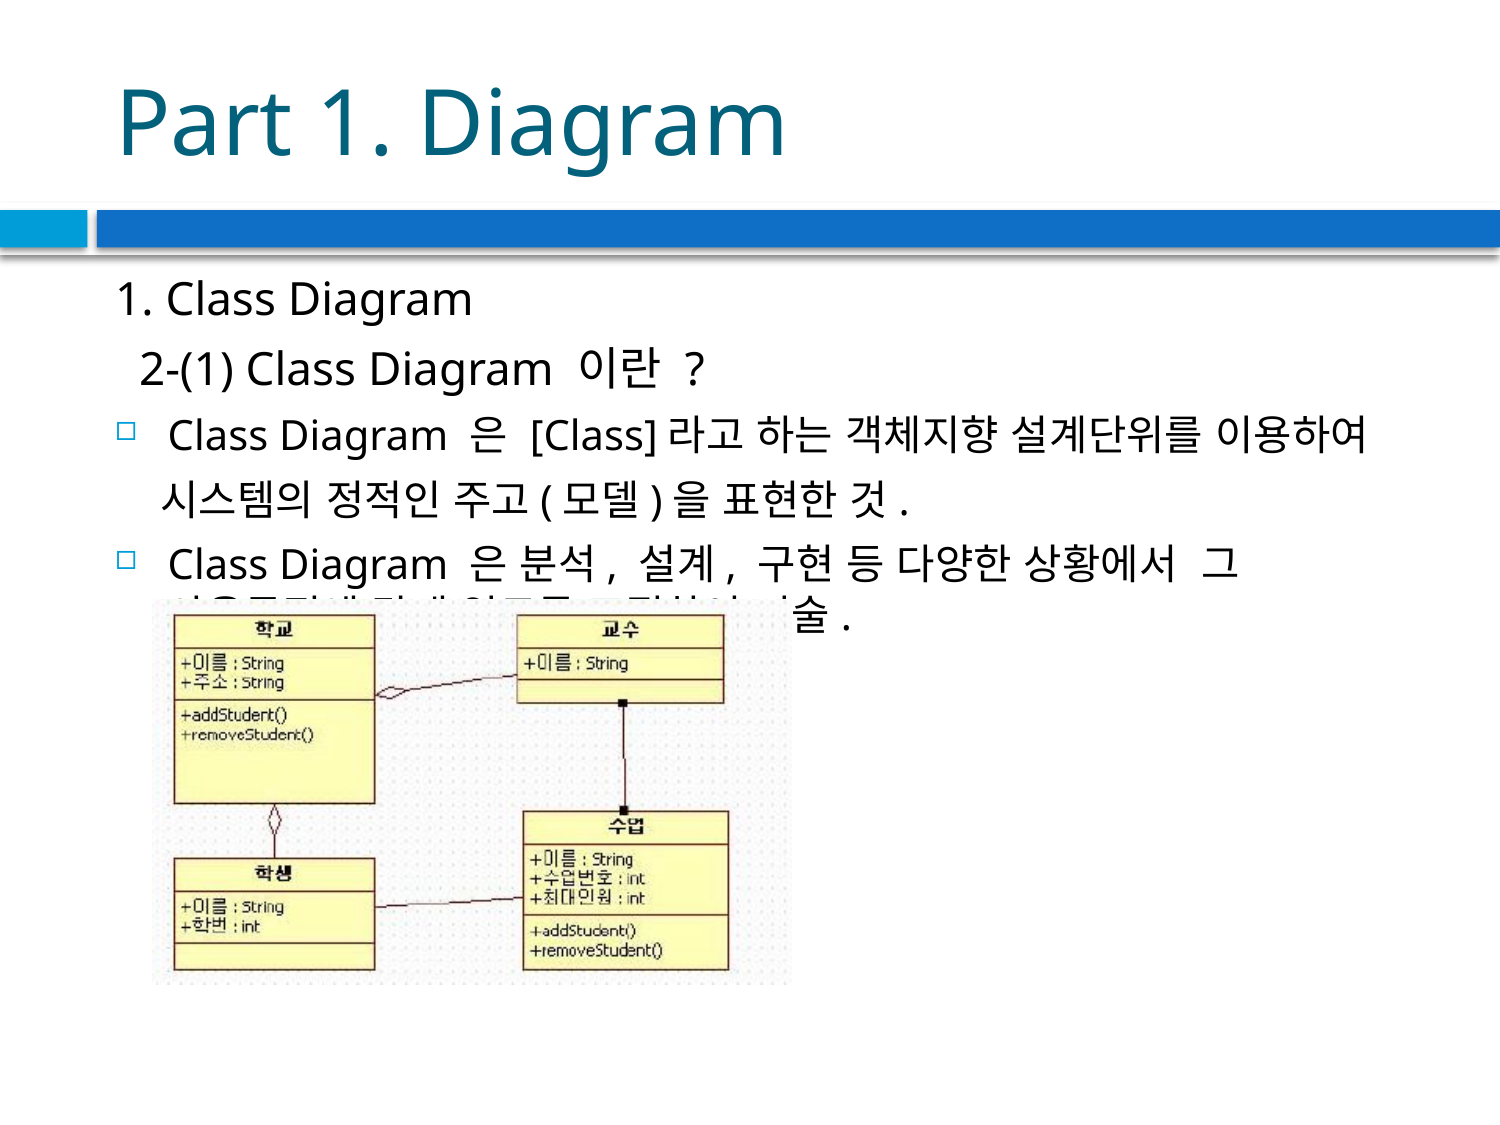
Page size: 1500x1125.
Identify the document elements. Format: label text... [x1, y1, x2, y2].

picture [152, 599, 792, 985]
list 1. Class Diagram 2-(1) Class Diagram 이란 ? Class Diagram 은 [Class]라고 하는 객체지향 설계단위를 이용하여 시스템의 정적인 주고(모델)을 표현한 것. Class Diagram 은 분석, 설계, 구현 등 다양한 상황에서 그 사용목적에 맞게 입도를 조절하여 기술. [100, 262, 1438, 1000]
title Part 1. Diagram [100, 37, 1438, 200]
